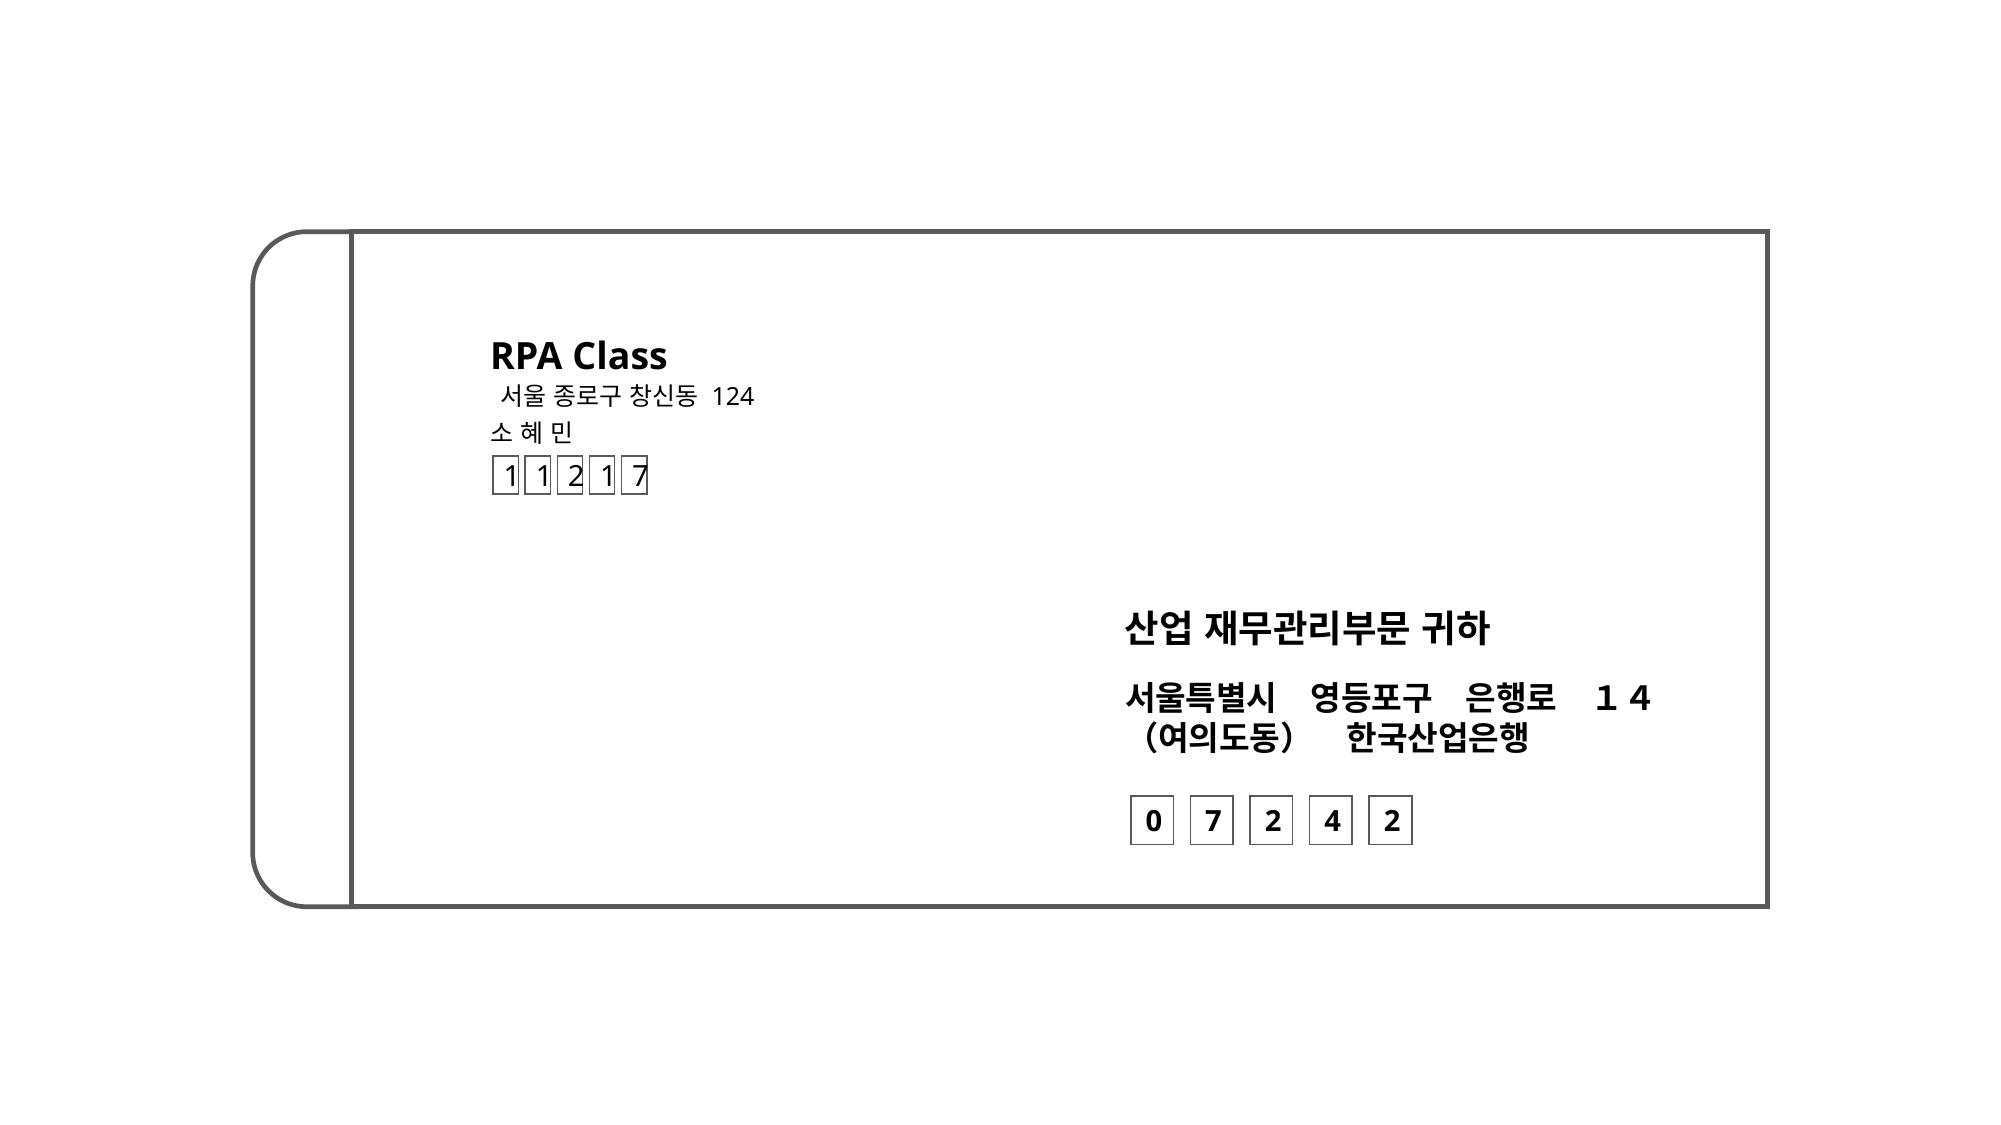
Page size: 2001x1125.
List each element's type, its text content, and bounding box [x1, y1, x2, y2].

text_box 7 [620, 455, 648, 495]
text_box 서울특별시 영등포구 은행로 １４ （여의도동） 한국산업은행 [1110, 669, 1768, 804]
text_box 0 [1130, 795, 1174, 845]
text_box 1 [524, 455, 552, 495]
text_box [251, 230, 362, 908]
text_box 소 혜 민 [476, 410, 647, 456]
text_box 4 [1309, 795, 1353, 845]
text_box 7 [1189, 795, 1234, 845]
text_box 1 [588, 455, 616, 495]
text_box 2 [1249, 795, 1294, 845]
text_box [351, 231, 1769, 908]
text_box RPA Class [475, 324, 683, 384]
text_box 2 [1368, 795, 1413, 845]
text_box 서울 종로구 창신동 124 [485, 373, 770, 418]
text_box 산업 재무관리부문 귀하 [1110, 597, 1748, 657]
text_box 1 [492, 455, 519, 495]
text_box 2 [556, 455, 584, 495]
